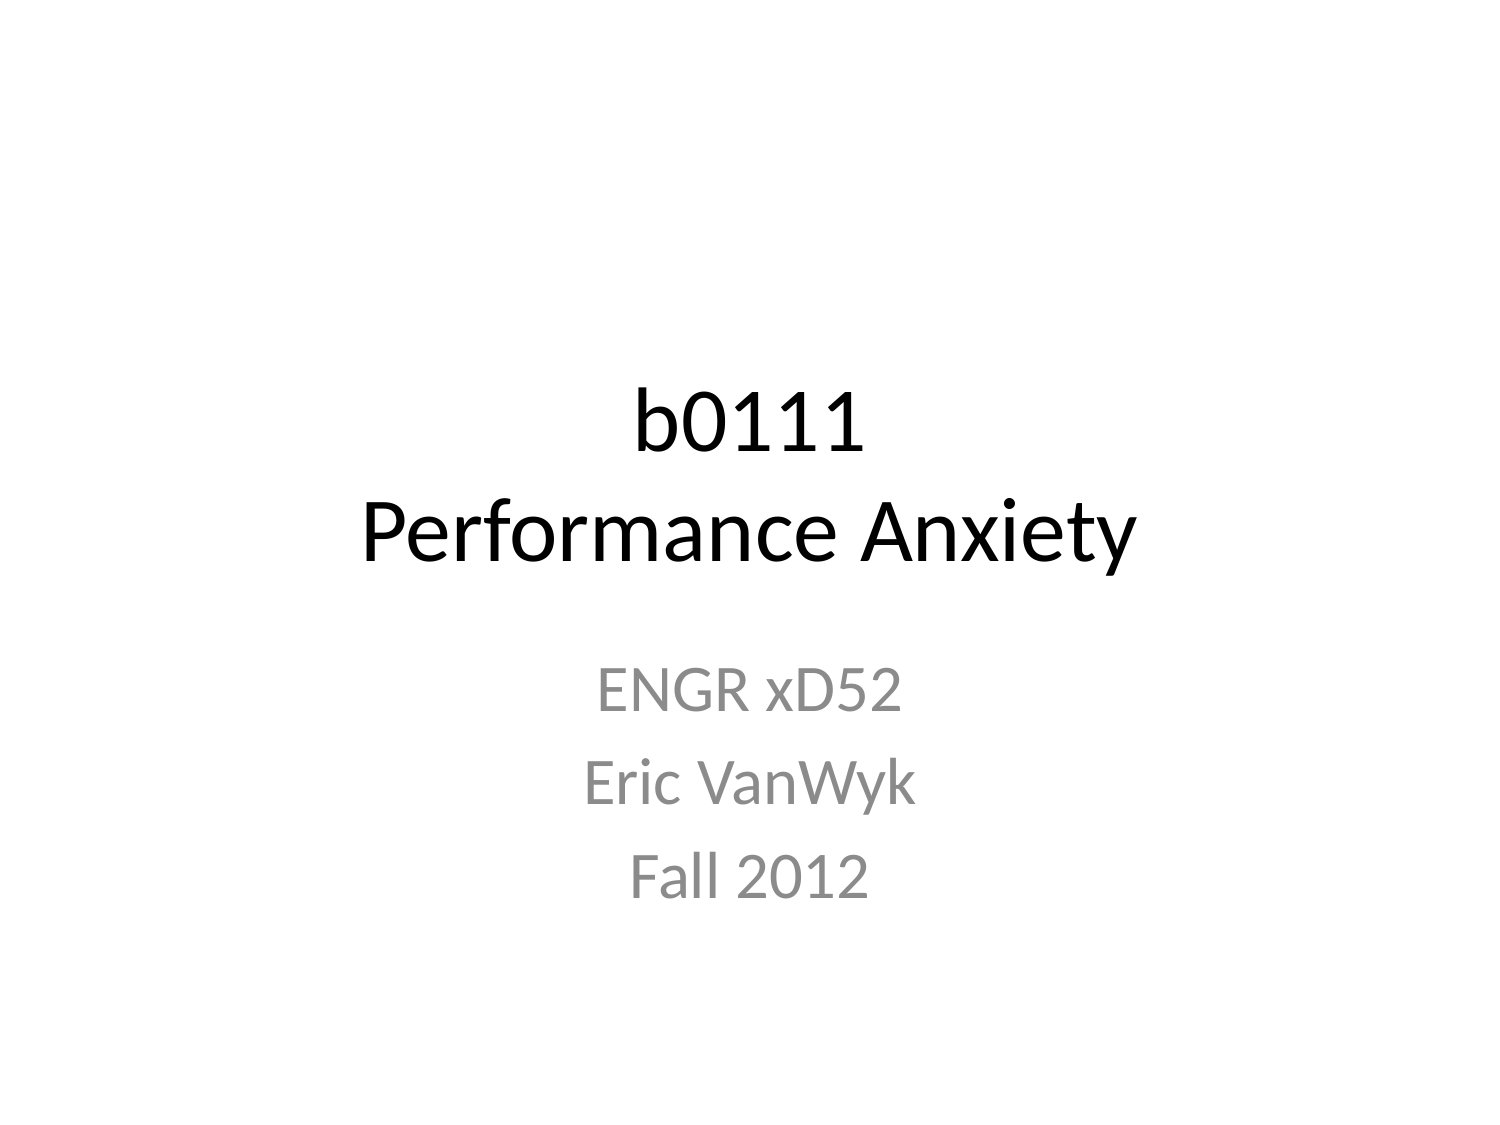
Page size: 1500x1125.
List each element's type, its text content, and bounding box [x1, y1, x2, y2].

title b0111 Performance Anxiety [112, 349, 1388, 591]
subtitle ENGR xD52 Eric VanWyk Fall 2012 [225, 637, 1275, 925]
